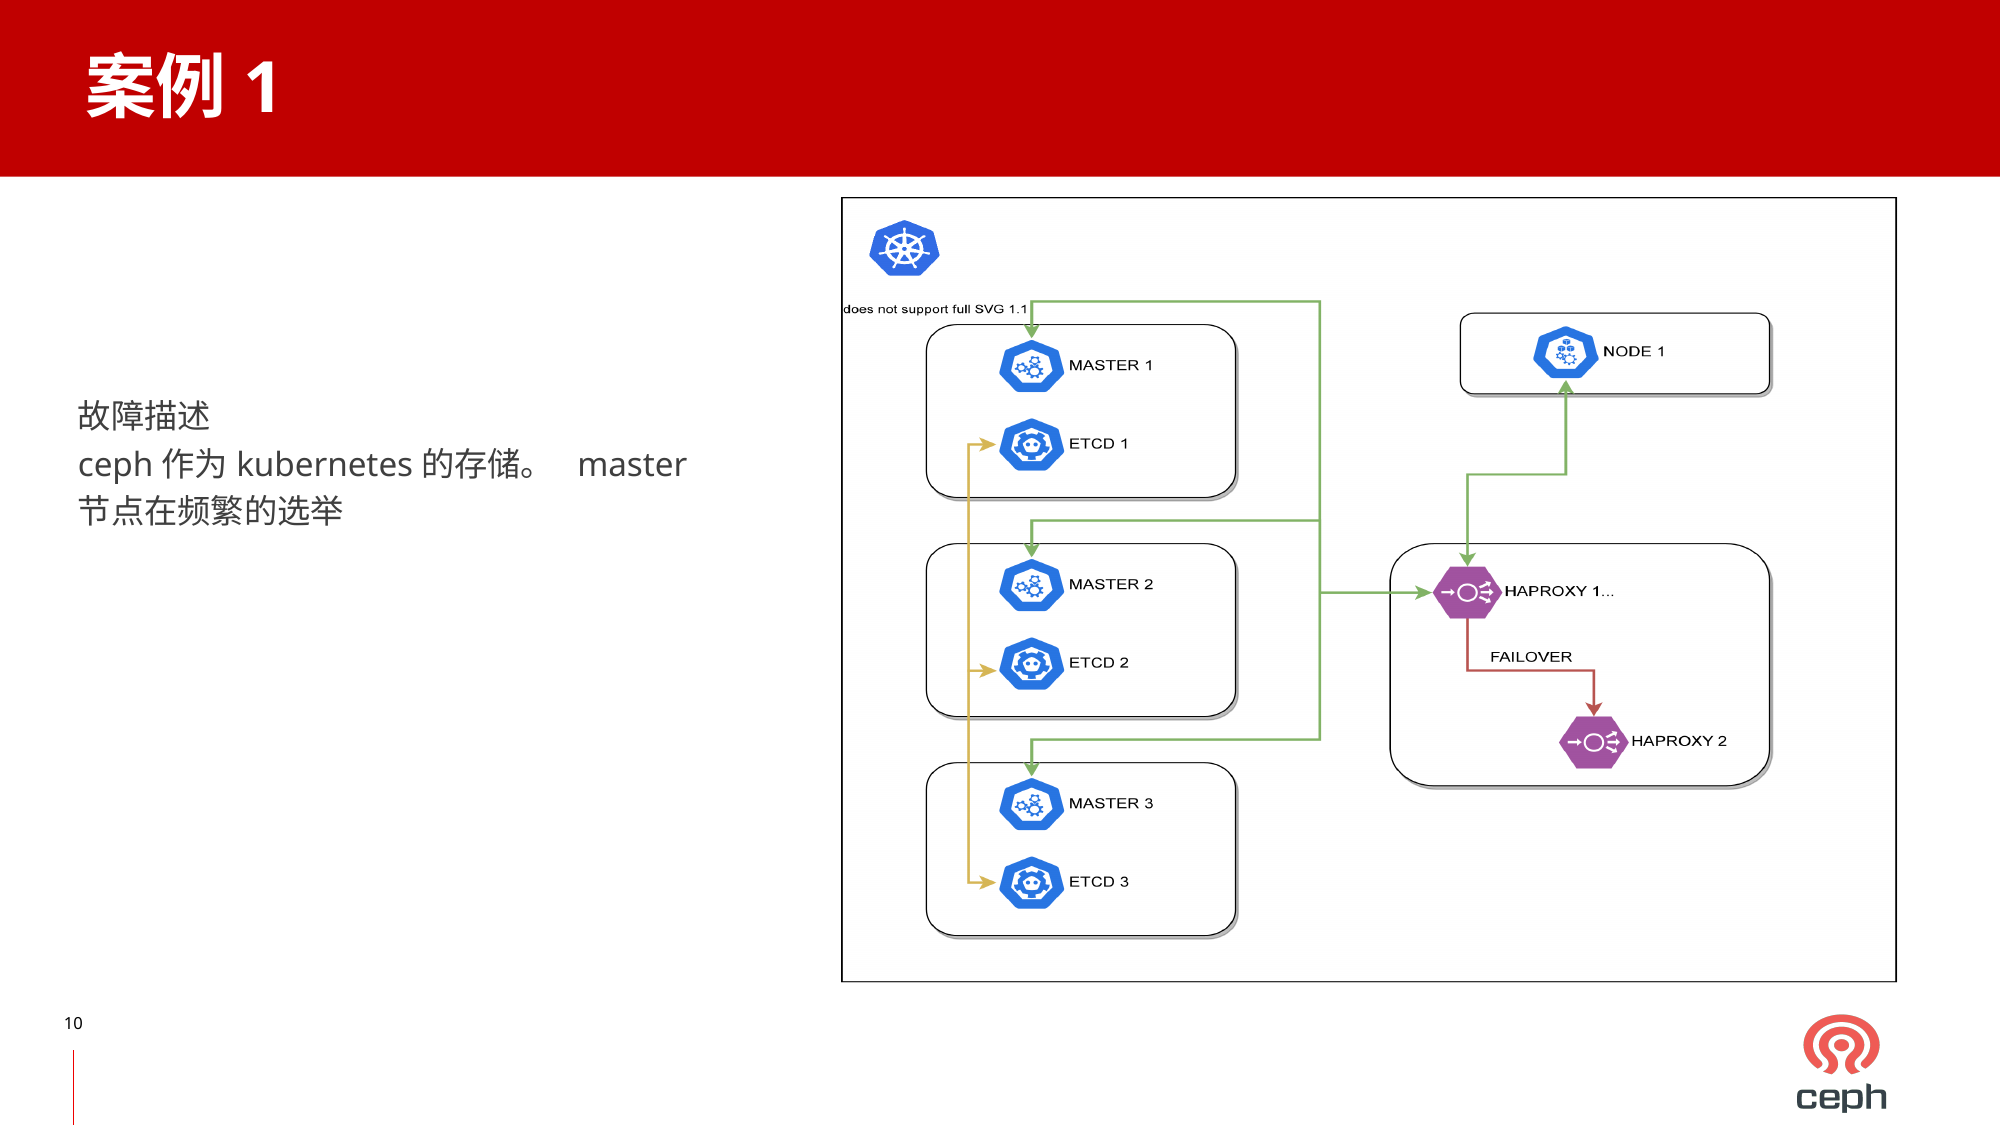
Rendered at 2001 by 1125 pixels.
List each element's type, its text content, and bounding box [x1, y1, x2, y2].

picture [841, 197, 1905, 989]
text_box 案例1 [75, 34, 1925, 135]
text_box 故障描述 ceph作为kubernetes的存储。 master节点在频繁的选举 [67, 382, 720, 596]
text_box [0, 0, 2000, 177]
picture [1691, 1012, 1992, 1115]
slide_number ‹#› [13, 1012, 134, 1036]
